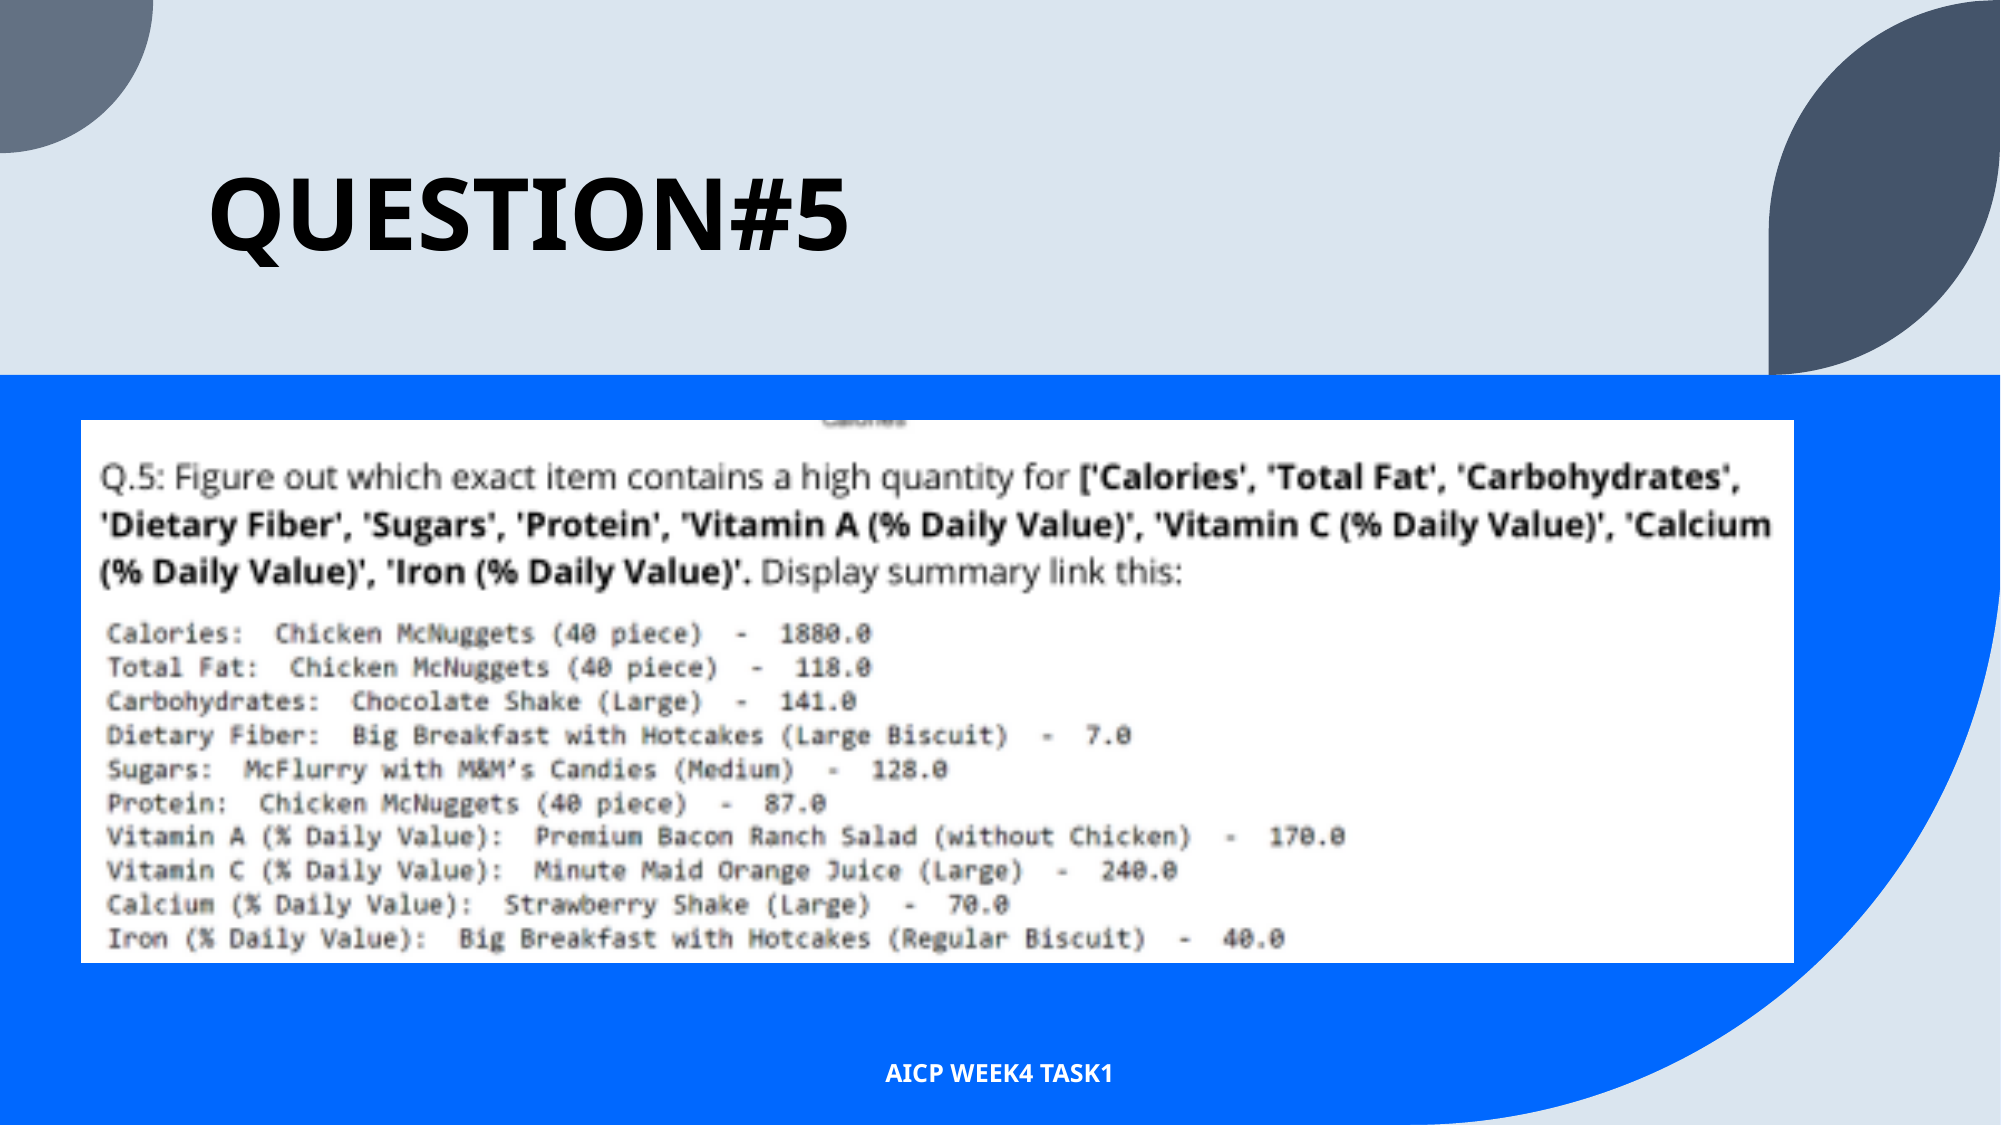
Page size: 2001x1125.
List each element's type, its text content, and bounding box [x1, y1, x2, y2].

title QUESTION#5 [191, 62, 1796, 280]
picture [81, 420, 1794, 963]
footer AICP WEEK4 TASK1 [662, 1042, 1338, 1103]
slide_number [1674, 1042, 1938, 1103]
